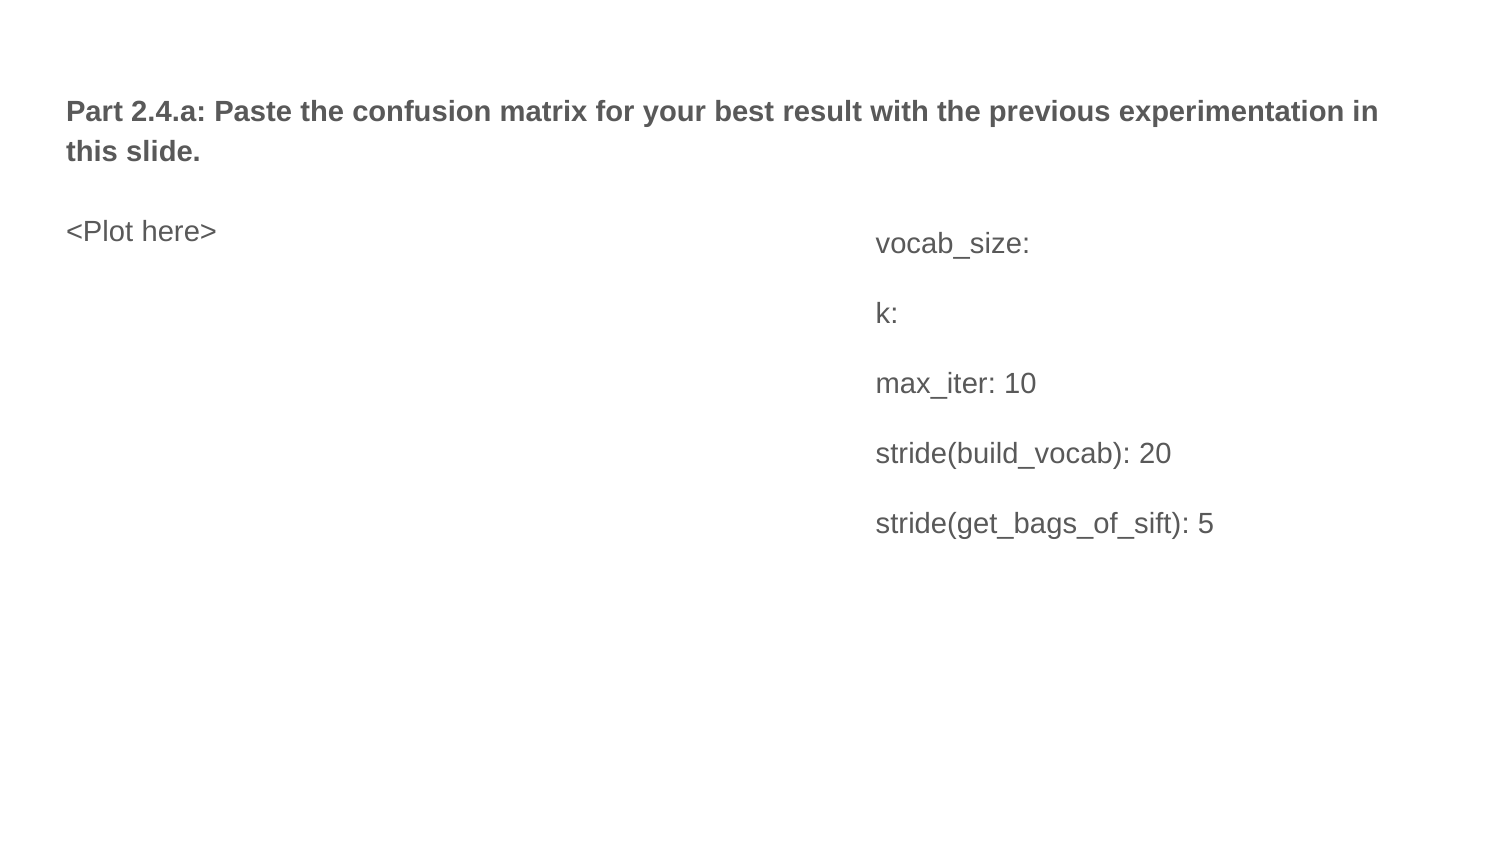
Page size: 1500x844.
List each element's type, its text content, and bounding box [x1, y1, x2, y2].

list Part 2.4.a: Paste the confusion matrix for your best result with the previous experimentation in this slide. <Plot here> [51, 71, 1422, 750]
text_box vocab_size: k: max_iter: 10 stride(build_vocab): 20 stride(get_bags_of_sift): 5 [860, 209, 1264, 669]
